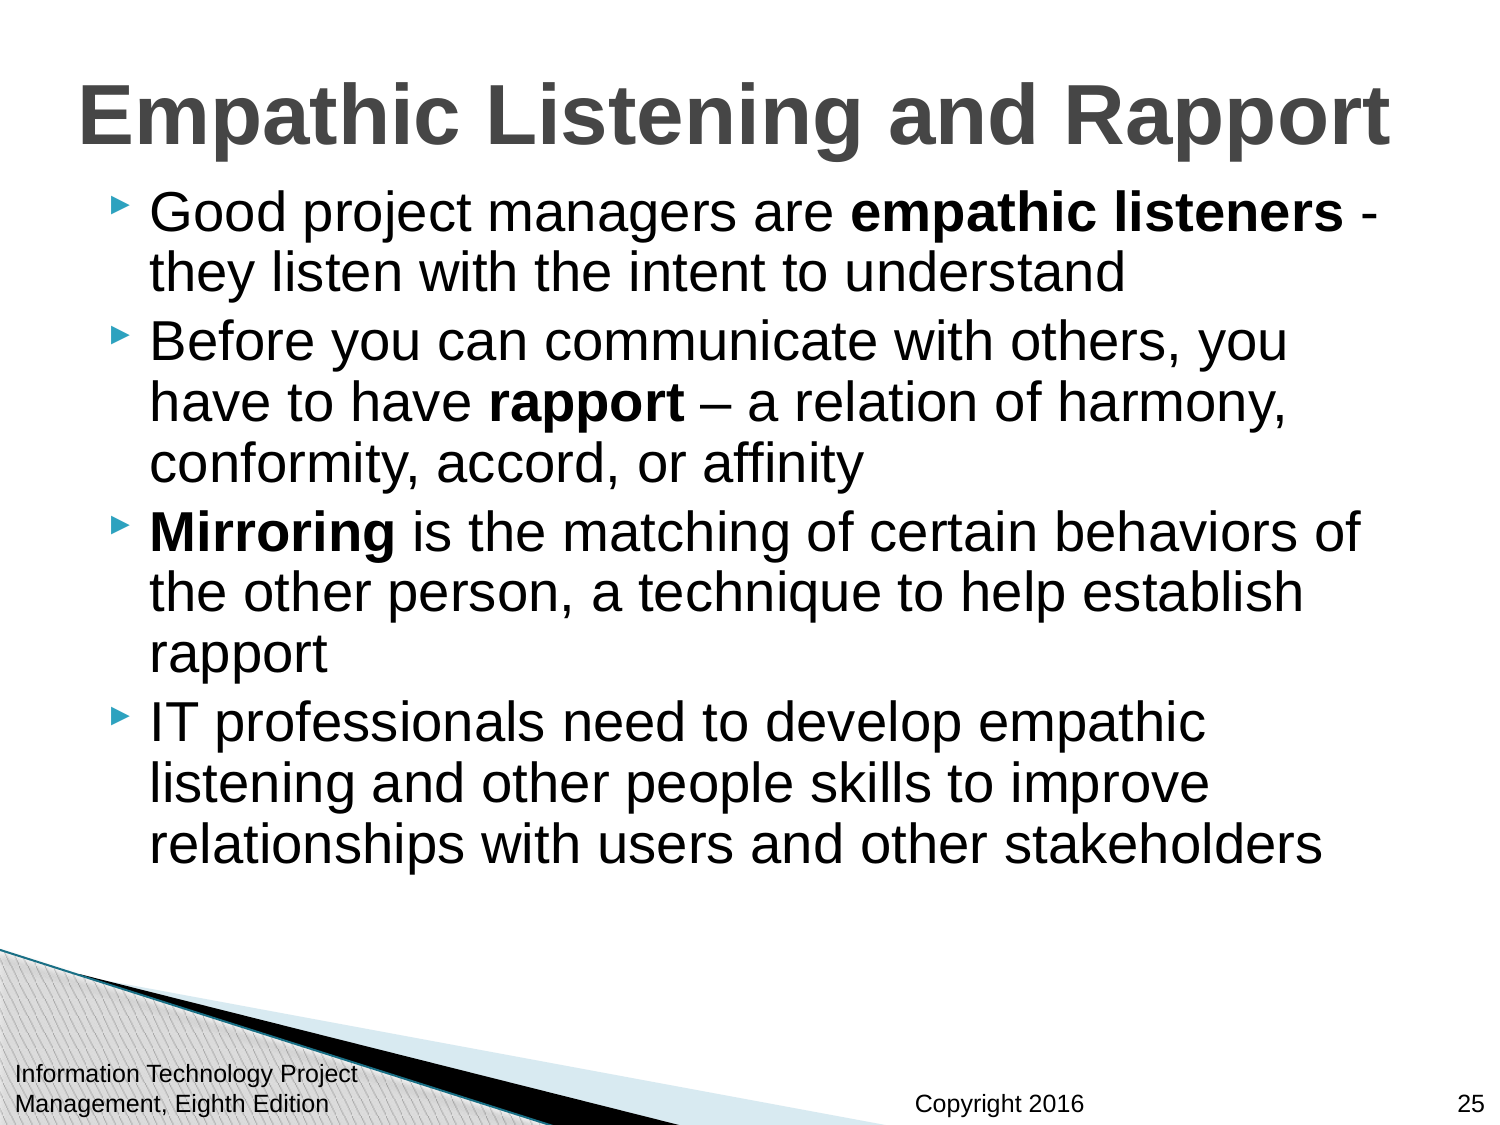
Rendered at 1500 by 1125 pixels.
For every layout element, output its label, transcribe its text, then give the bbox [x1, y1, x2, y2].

slide_number 25 [1408, 1065, 1500, 1125]
list Good project managers are empathic listeners - they listen with the intent to understand Before you can communicate with others, you have to have rapport – a relation of harmony, conformity, accord, or affinity Mirroring is the matching of certain behaviors of the other person, a technique to help establish rapport IT professionals need to develop empathic listening and other people skills to improve relationships with users and other stakeholders [74, 175, 1419, 826]
title Empathic Listening and Rapport [62, 45, 1425, 175]
footer Information Technology Project Management, Eighth Edition [0, 1065, 425, 1125]
